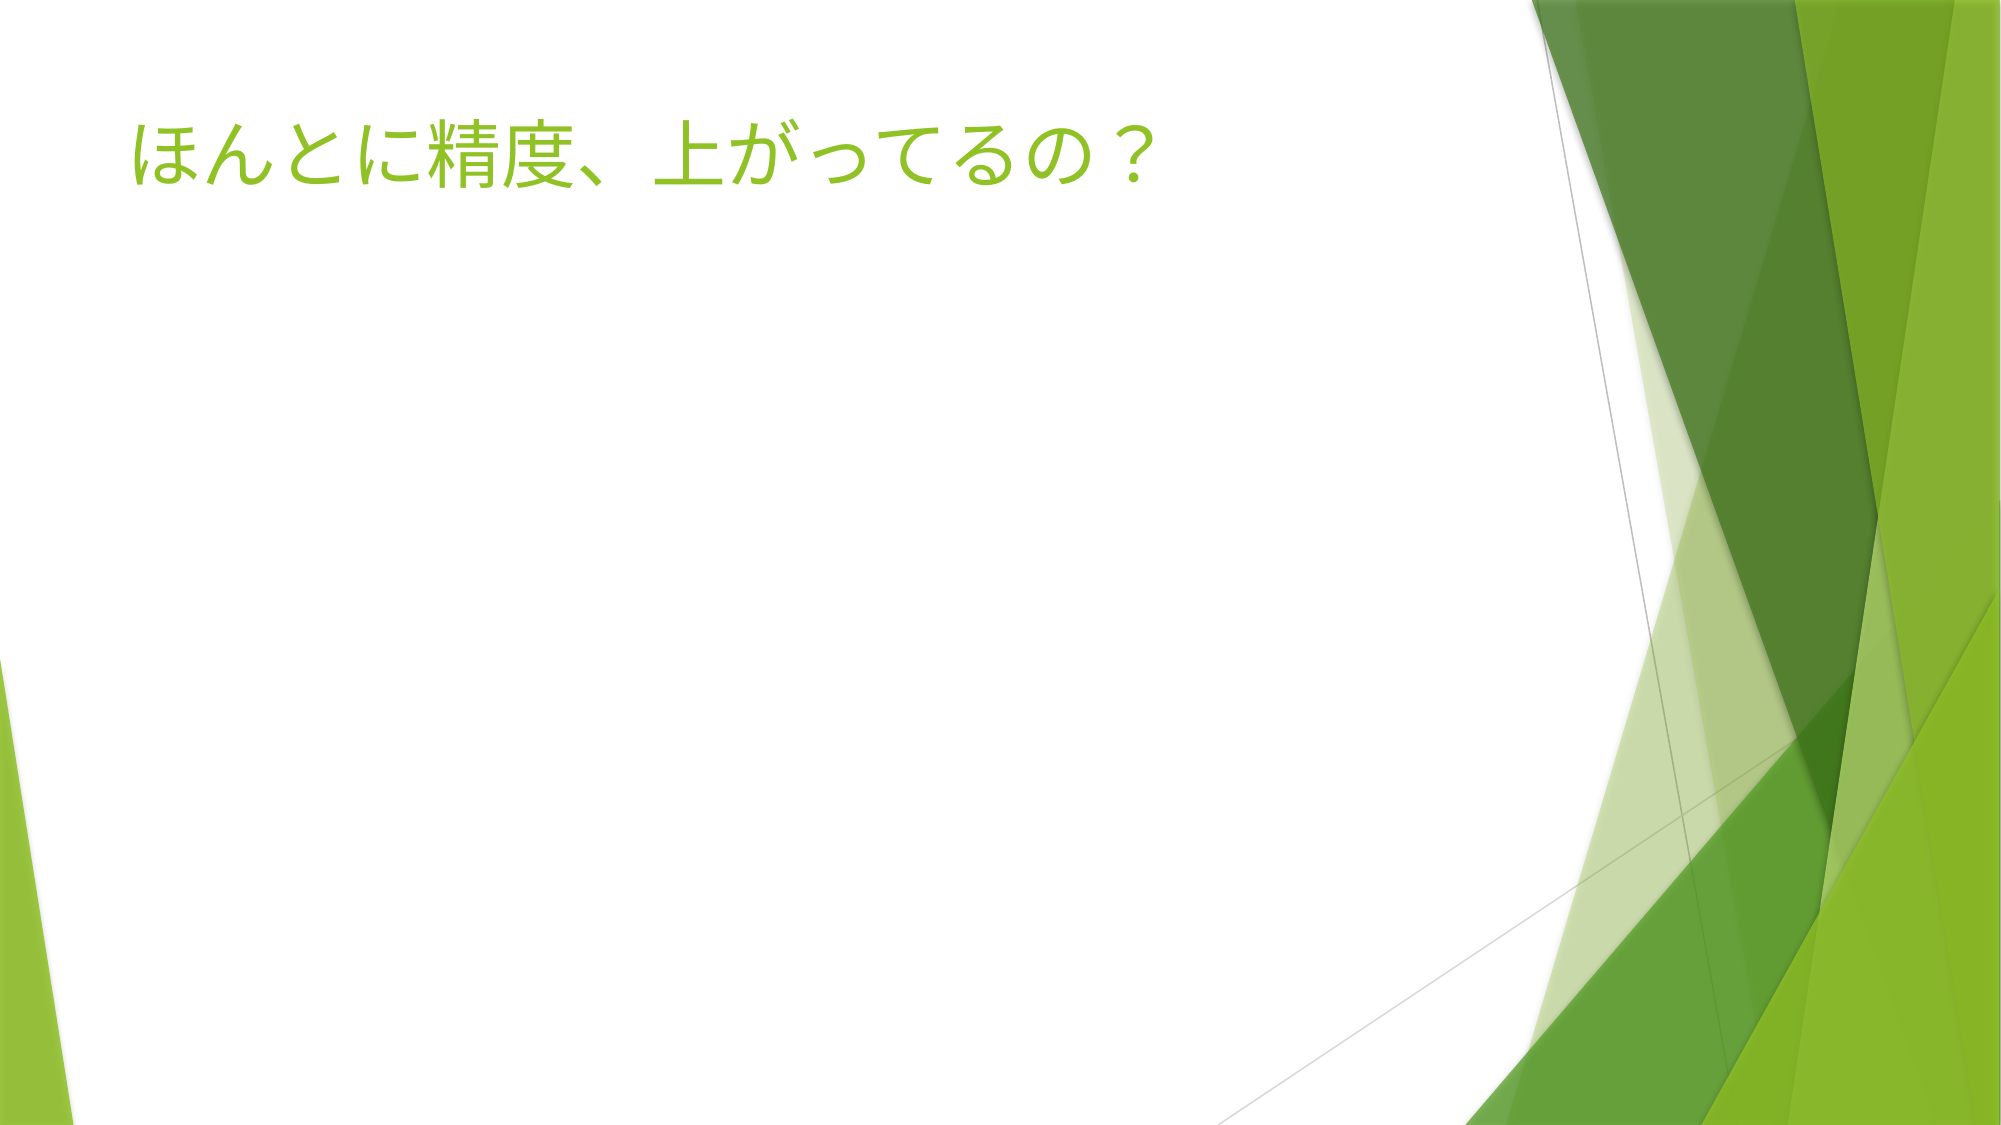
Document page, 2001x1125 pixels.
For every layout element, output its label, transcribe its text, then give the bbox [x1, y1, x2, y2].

title ほんとに精度、上がってるの？ [111, 99, 1522, 317]
